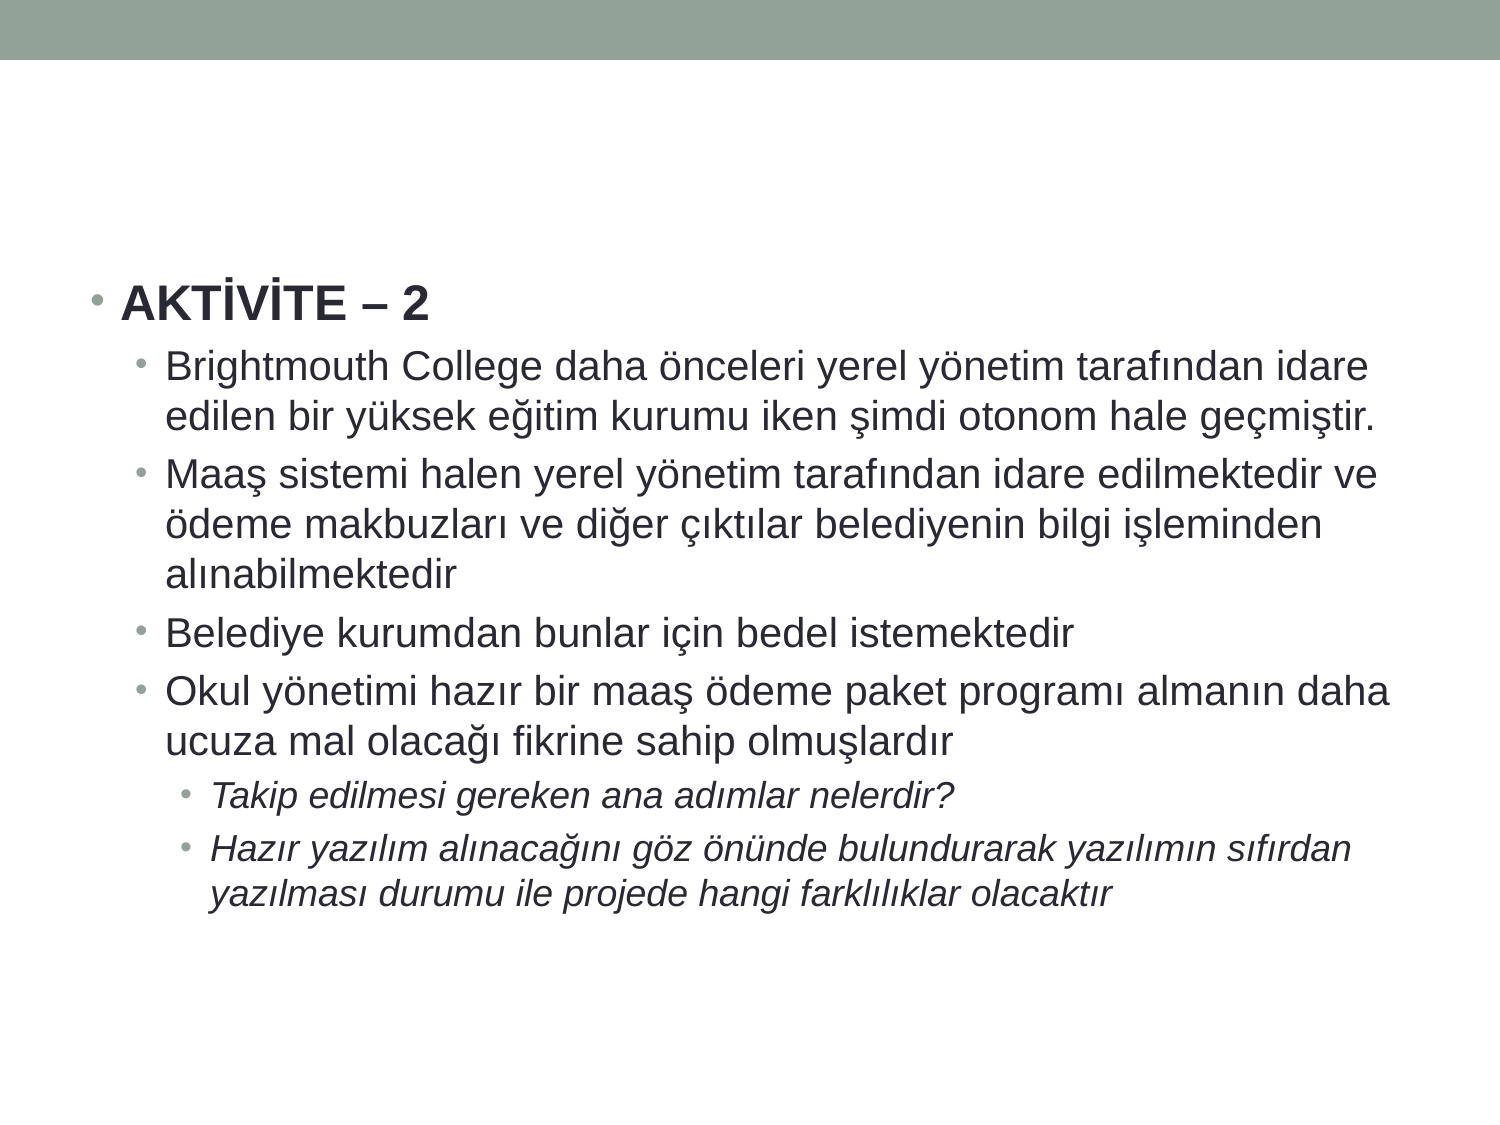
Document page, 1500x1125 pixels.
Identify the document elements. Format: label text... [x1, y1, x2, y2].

list AKTİVİTE – 2 Brightmouth College daha önceleri yerel yönetim tarafından idare edilen bir yüksek eğitim kurumu iken şimdi otonom hale geçmiştir. Maaş sistemi halen yerel yönetim tarafından idare edilmektedir ve ödeme makbuzları ve diğer çıktılar belediyenin bilgi işleminden alınabilmektedir Belediye kurumdan bunlar için bedel istemektedir Okul yönetimi hazır bir maaş ödeme paket programı almanın daha ucuza mal olacağı fikrine sahip olmuşlardır Takip edilmesi gereken ana adımlar nelerdir? Hazır yazılım alınacağını göz önünde bulundurarak yazılımın sıfırdan yazılması durumu ile projede hangi farklılıklar olacaktır [75, 262, 1425, 1063]
